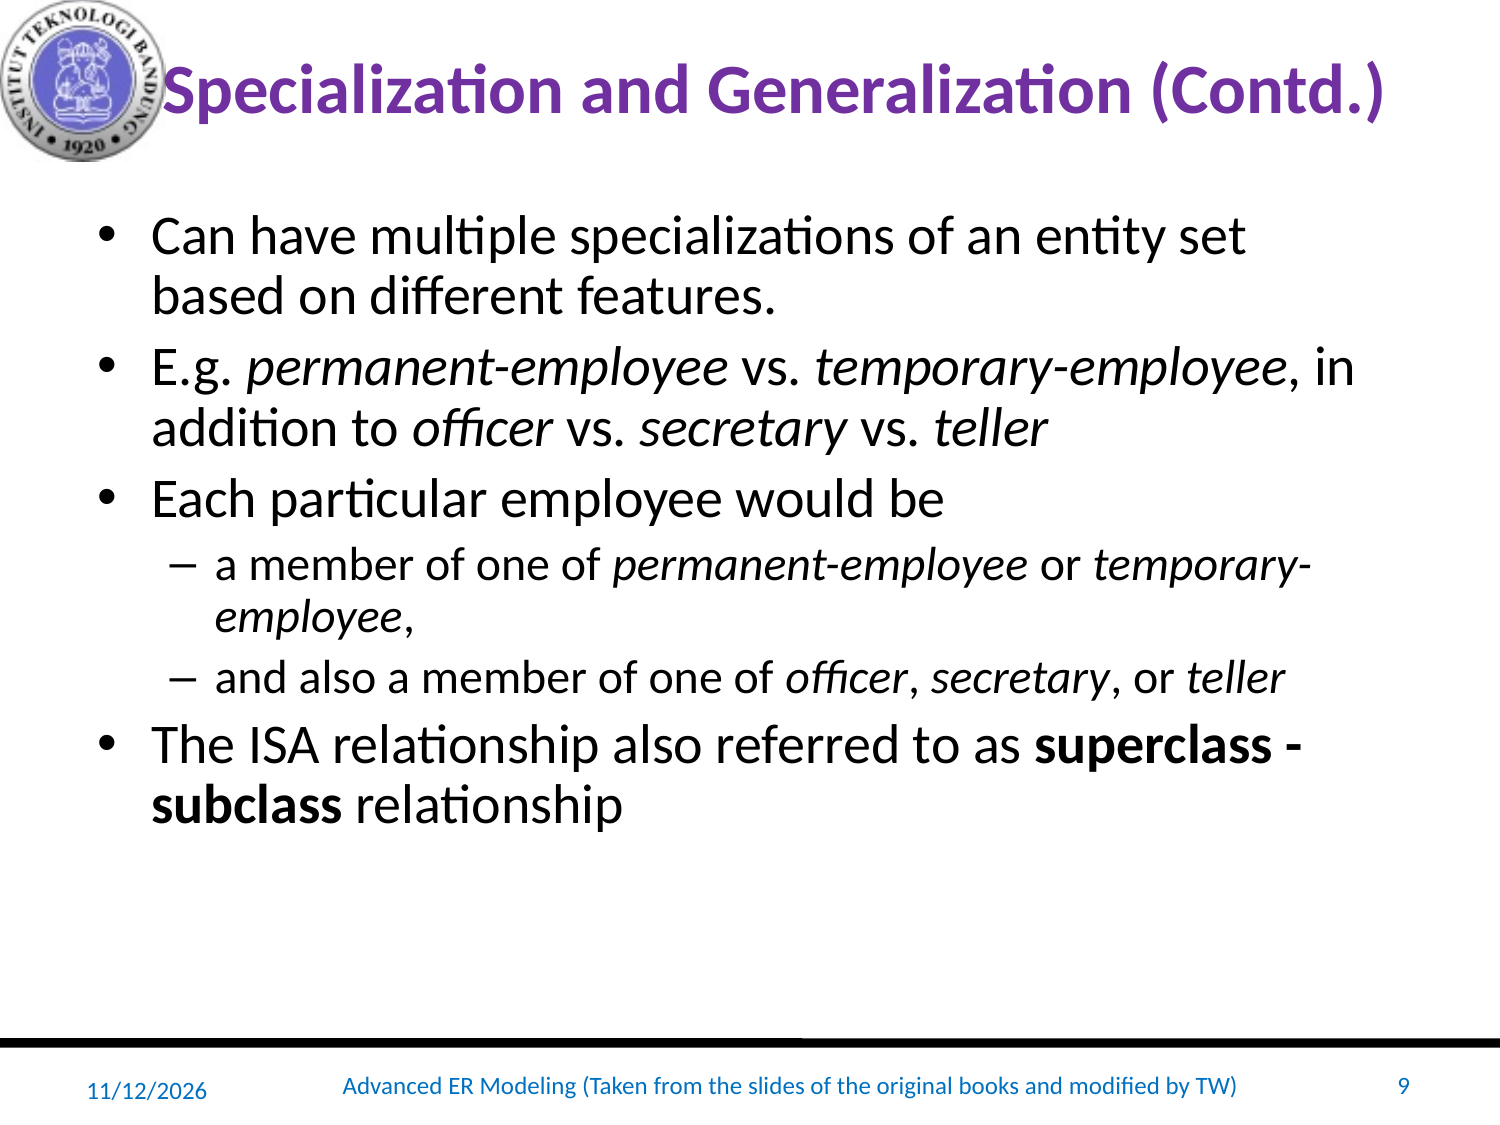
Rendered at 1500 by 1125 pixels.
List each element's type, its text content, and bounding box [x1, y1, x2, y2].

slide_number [58, 1054, 223, 1125]
list Can have multiple specializations of an entity set based on different features. E.g. permanent-employee vs. temporary-employee, in addition to officer vs. secretary vs. teller Each particular employee would be a member of one of permanent-employee or temporary-employee, and also a member of one of officer, secretary, or teller The ISA relationship also referred to as superclass - subclass relationship [82, 198, 1400, 845]
slide_number 9 [1359, 1054, 1425, 1115]
picture [0, 0, 112, 162]
title Specialization and Generalization (Contd.) [112, 0, 1438, 172]
footer Advanced ER Modeling (Taken from the slides of the original books and modified by TW) [246, 1054, 1336, 1115]
